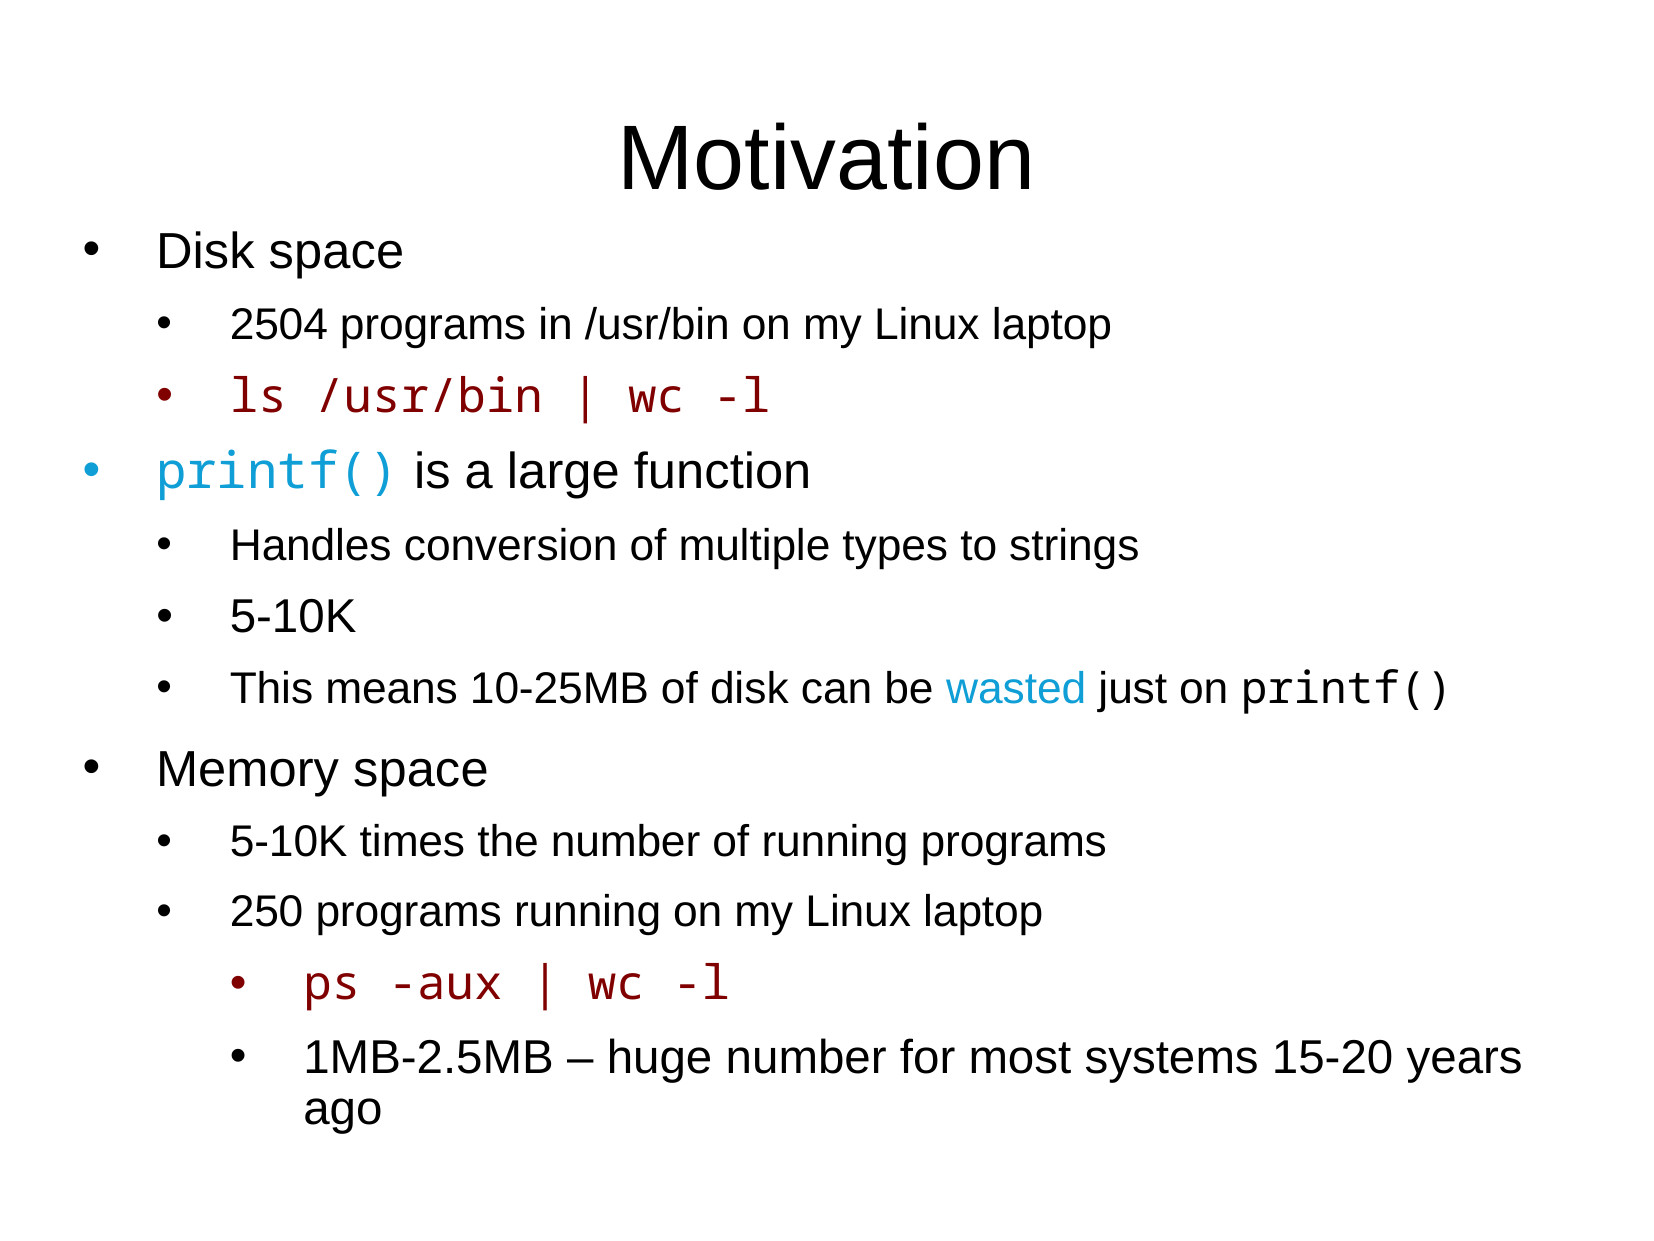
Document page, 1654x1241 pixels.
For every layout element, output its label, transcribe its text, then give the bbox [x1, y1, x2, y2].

title Motivation [82, 49, 1571, 217]
list Disk space 2504 programs in /usr/bin on my Linux laptop ls /usr/bin | wc -l printf() is a large function Handles conversion of multiple types to strings 5-10K This means 10-25MB of disk can be wasted just on printf() Memory space 5-10K times the number of running programs 250 programs running on my Linux laptop ps -aux | wc -l 1MB-2.5MB – huge number for most systems 15-20 years ago [82, 217, 1571, 1136]
